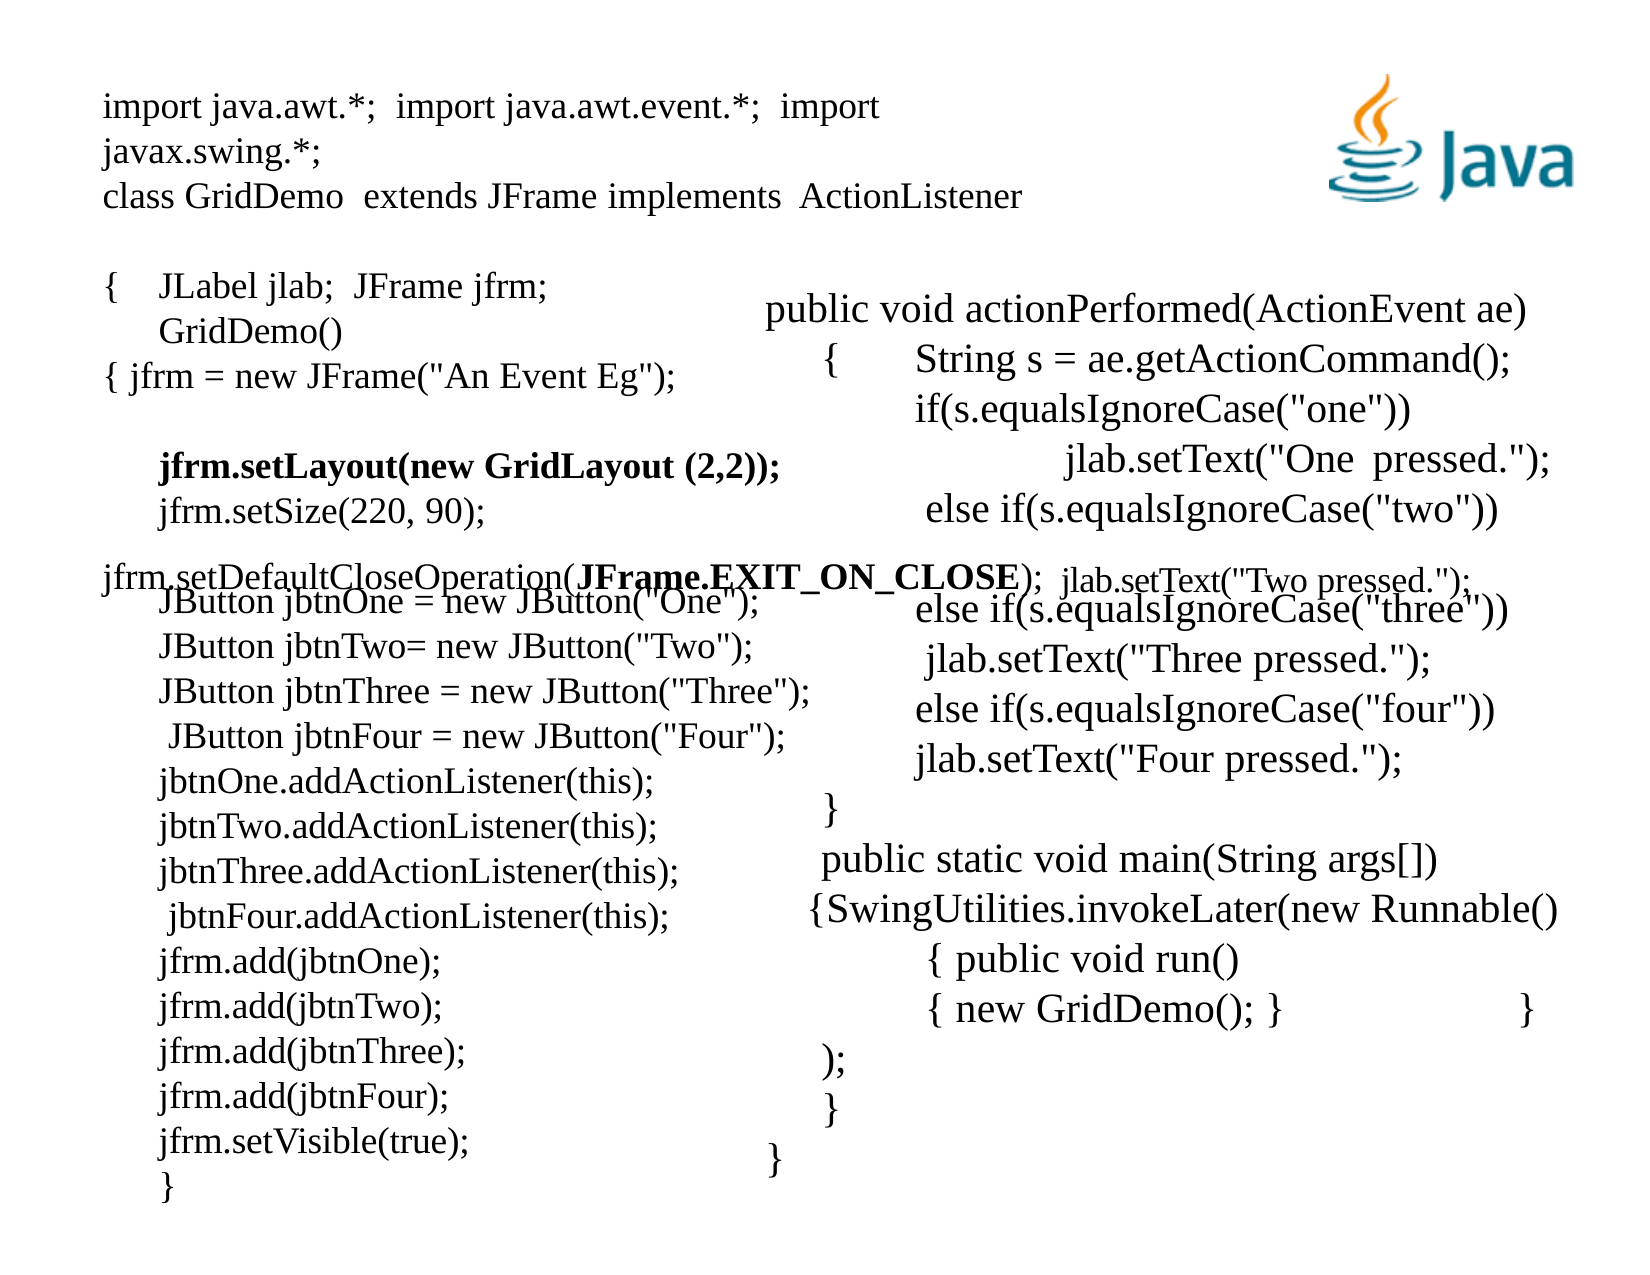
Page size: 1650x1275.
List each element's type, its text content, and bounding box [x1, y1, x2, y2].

text_box { JLabel jlab; JFrame jfrm; GridDemo() { jfrm = new JFrame("An Event Eg"); [100, 259, 735, 397]
text_box } [762, 1128, 788, 1181]
text_box jfrm.setLayout(new GridLayout (2,2)); jfrm.setSize(220, 90); [156, 439, 786, 524]
text_box jbtnOne.addActionListener(this); jbtnTwo.addActionListener(this); jbtnThree.addActionListener(this); jbtnFour.addActionListener(this); jfrm.add(jbtnOne); jfrm.add(jbtnTwo); jfrm.add(jbtnThree); jfrm.add(jbtnFour); jfrm.setVisible(true); } [156, 754, 686, 1207]
text_box JButton jbtnOne = new JButton("One"); JButton jbtnTwo= new JButton("Two"); JButton jbtnThree = new JButton("Three"); JButton jbtnFour = new JButton("Four"); [156, 574, 815, 757]
text_box import java.awt.*; import java.awt.event.*; import javax.swing.*; class GridDemo extends JFrame implements ActionListener [100, 79, 1027, 217]
text_box jfrm.setDefaultCloseOperation(JFrame.EXIT_ON_CLOSE); jlab.setText("Two pressed."); [100, 524, 1553, 602]
text_box ); } [819, 1028, 849, 1131]
text_box else if(s.equalsIgnoreCase("three")) jlab.setText("Three pressed."); else if(s.equalsIgnoreCase("four")) jlab.setText("Four pressed."); [912, 578, 1513, 778]
text_box } public static void main(String args[]) {SwingUtilities.invokeLater(new Runnable() { public void run() [804, 778, 1562, 982]
text_box { new GridDemo(); } } [923, 978, 1537, 1081]
picture [1329, 74, 1574, 202]
text_box { String s = ae.getActionCommand(); if(s.equalsIgnoreCase("one")) jlab.setText("One pressed."); else if(s.equalsIgnoreCase("two")) [819, 328, 1559, 532]
text_box public void actionPerformed(ActionEvent ae) [762, 278, 1529, 331]
